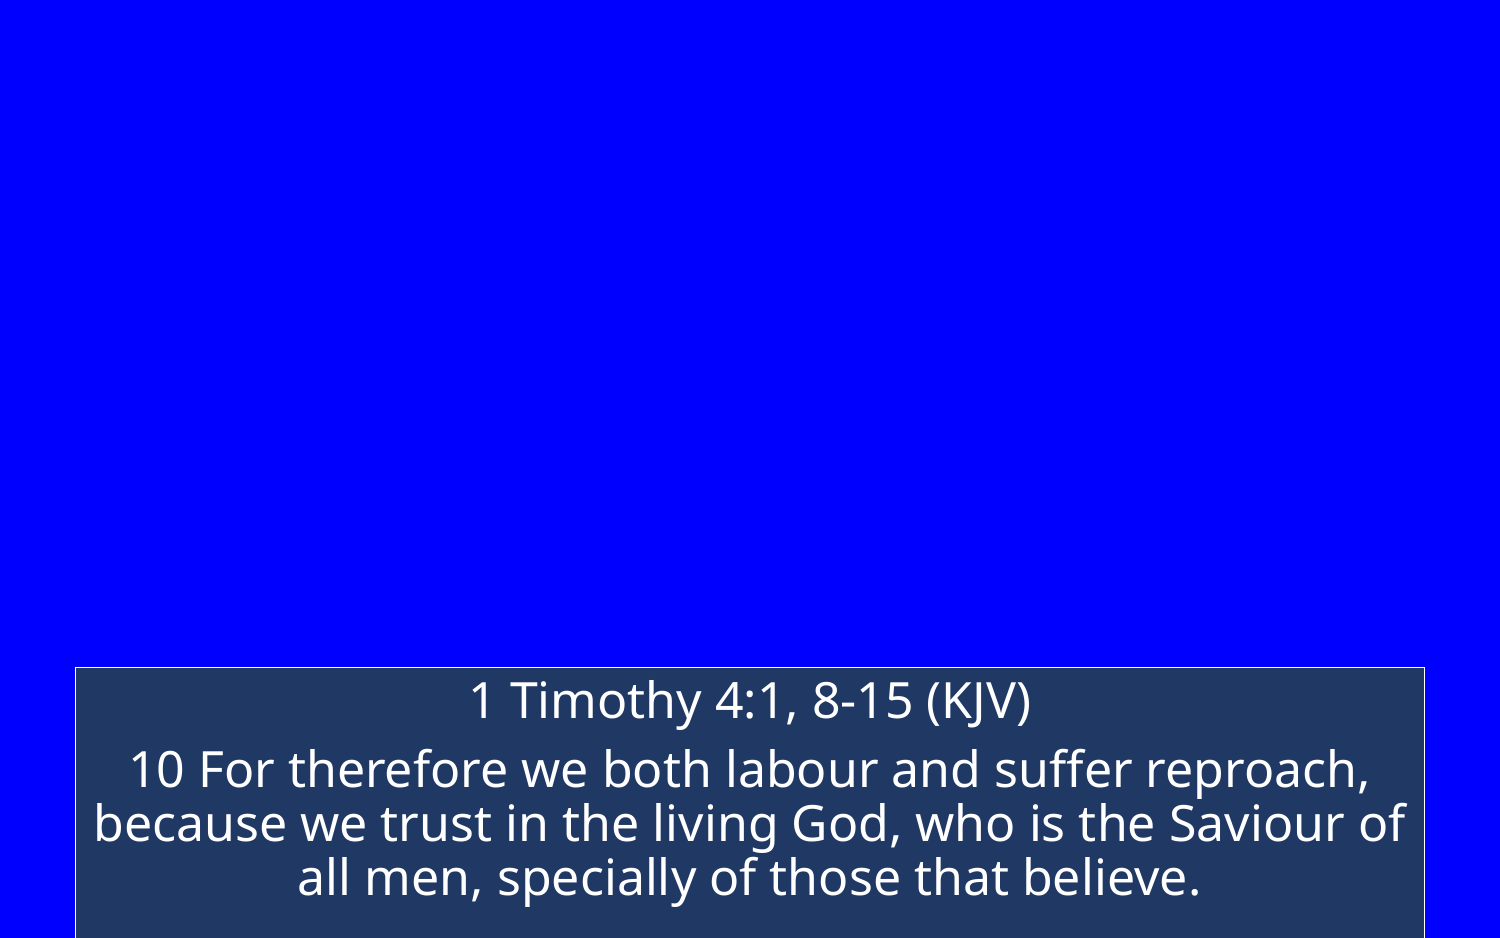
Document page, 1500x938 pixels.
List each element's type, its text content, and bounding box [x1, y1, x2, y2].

subtitle 1 Timothy 4:1, 8-15 (KJV) 10 For therefore we both labour and suffer reproach, because we trust in the living God, who is the Saviour of all men, specially of those that believe. [75, 667, 1425, 938]
